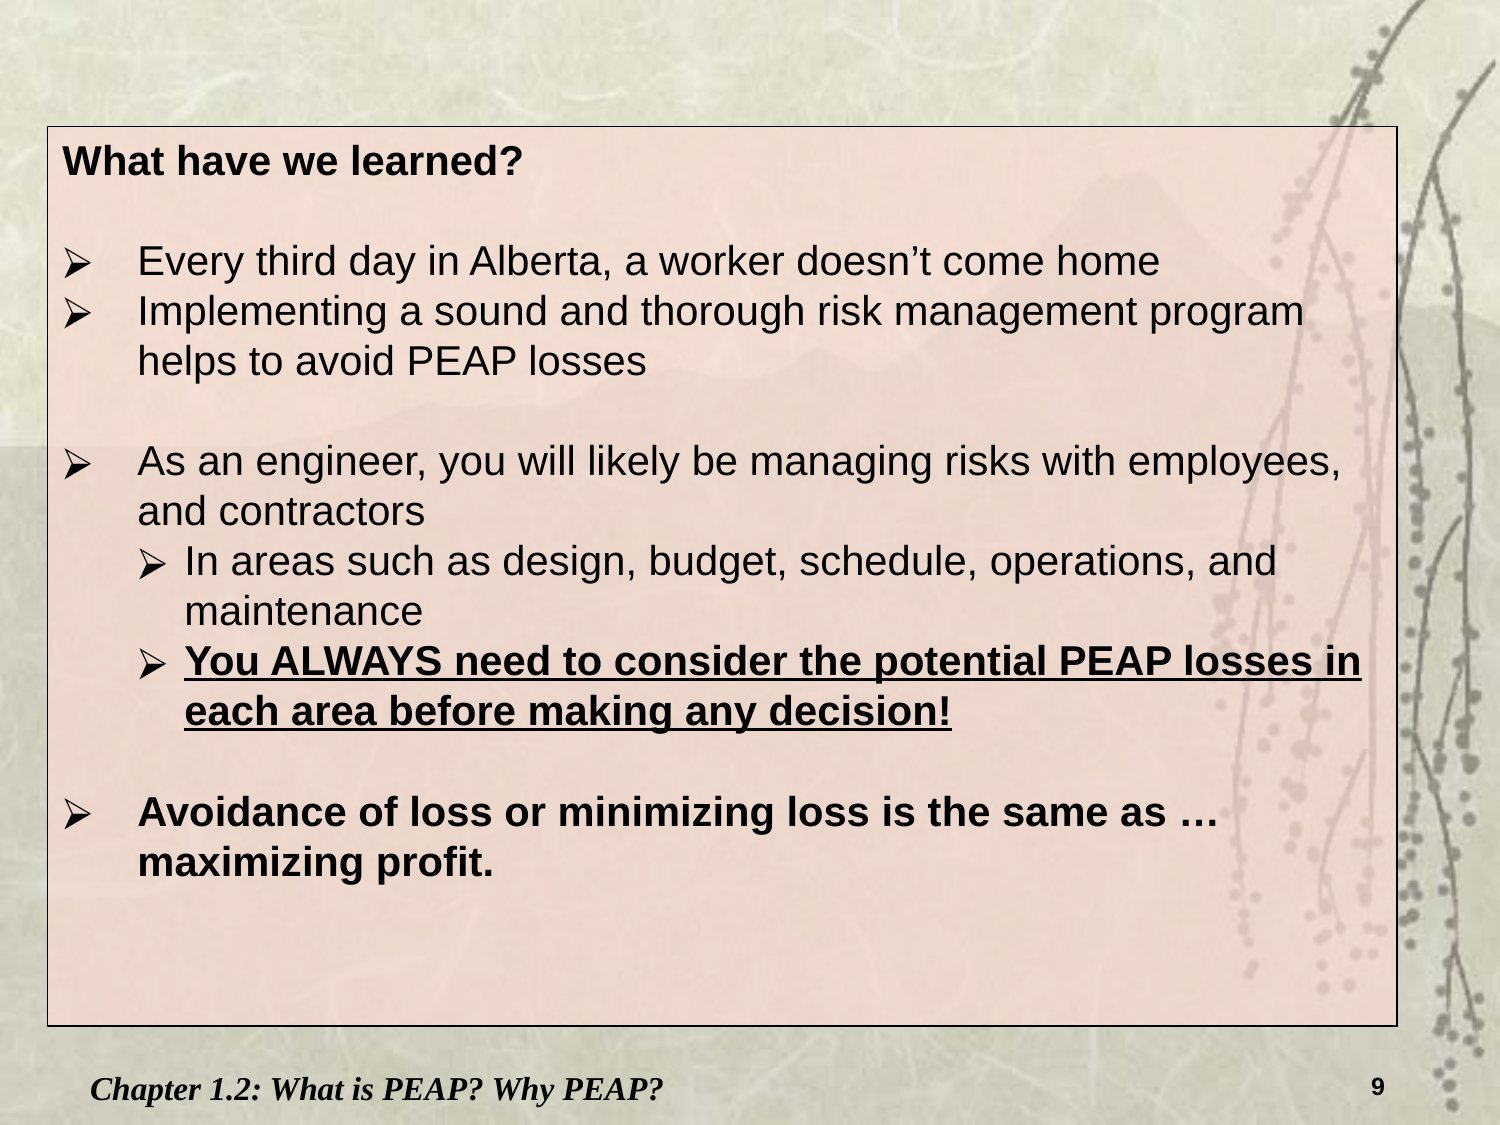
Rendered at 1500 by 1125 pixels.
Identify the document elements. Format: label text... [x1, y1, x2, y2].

text_box 9 [1249, 1062, 1400, 1100]
text_box What have we learned? Every third day in Alberta, a worker doesn’t come home Implementing a sound and thorough risk management program helps to avoid PEAP losses As an engineer, you will likely be managing risks with employees, and contractors In areas such as design, budget, schedule, operations, and maintenance You ALWAYS need to consider the potential PEAP losses in each area before making any decision! Avoidance of loss or minimizing loss is the same as … maximizing profit. [47, 126, 1397, 1027]
picture [0, 0, 1500, 1125]
text_box Chapter 1.2: What is PEAP? Why PEAP? [74, 1049, 705, 1125]
